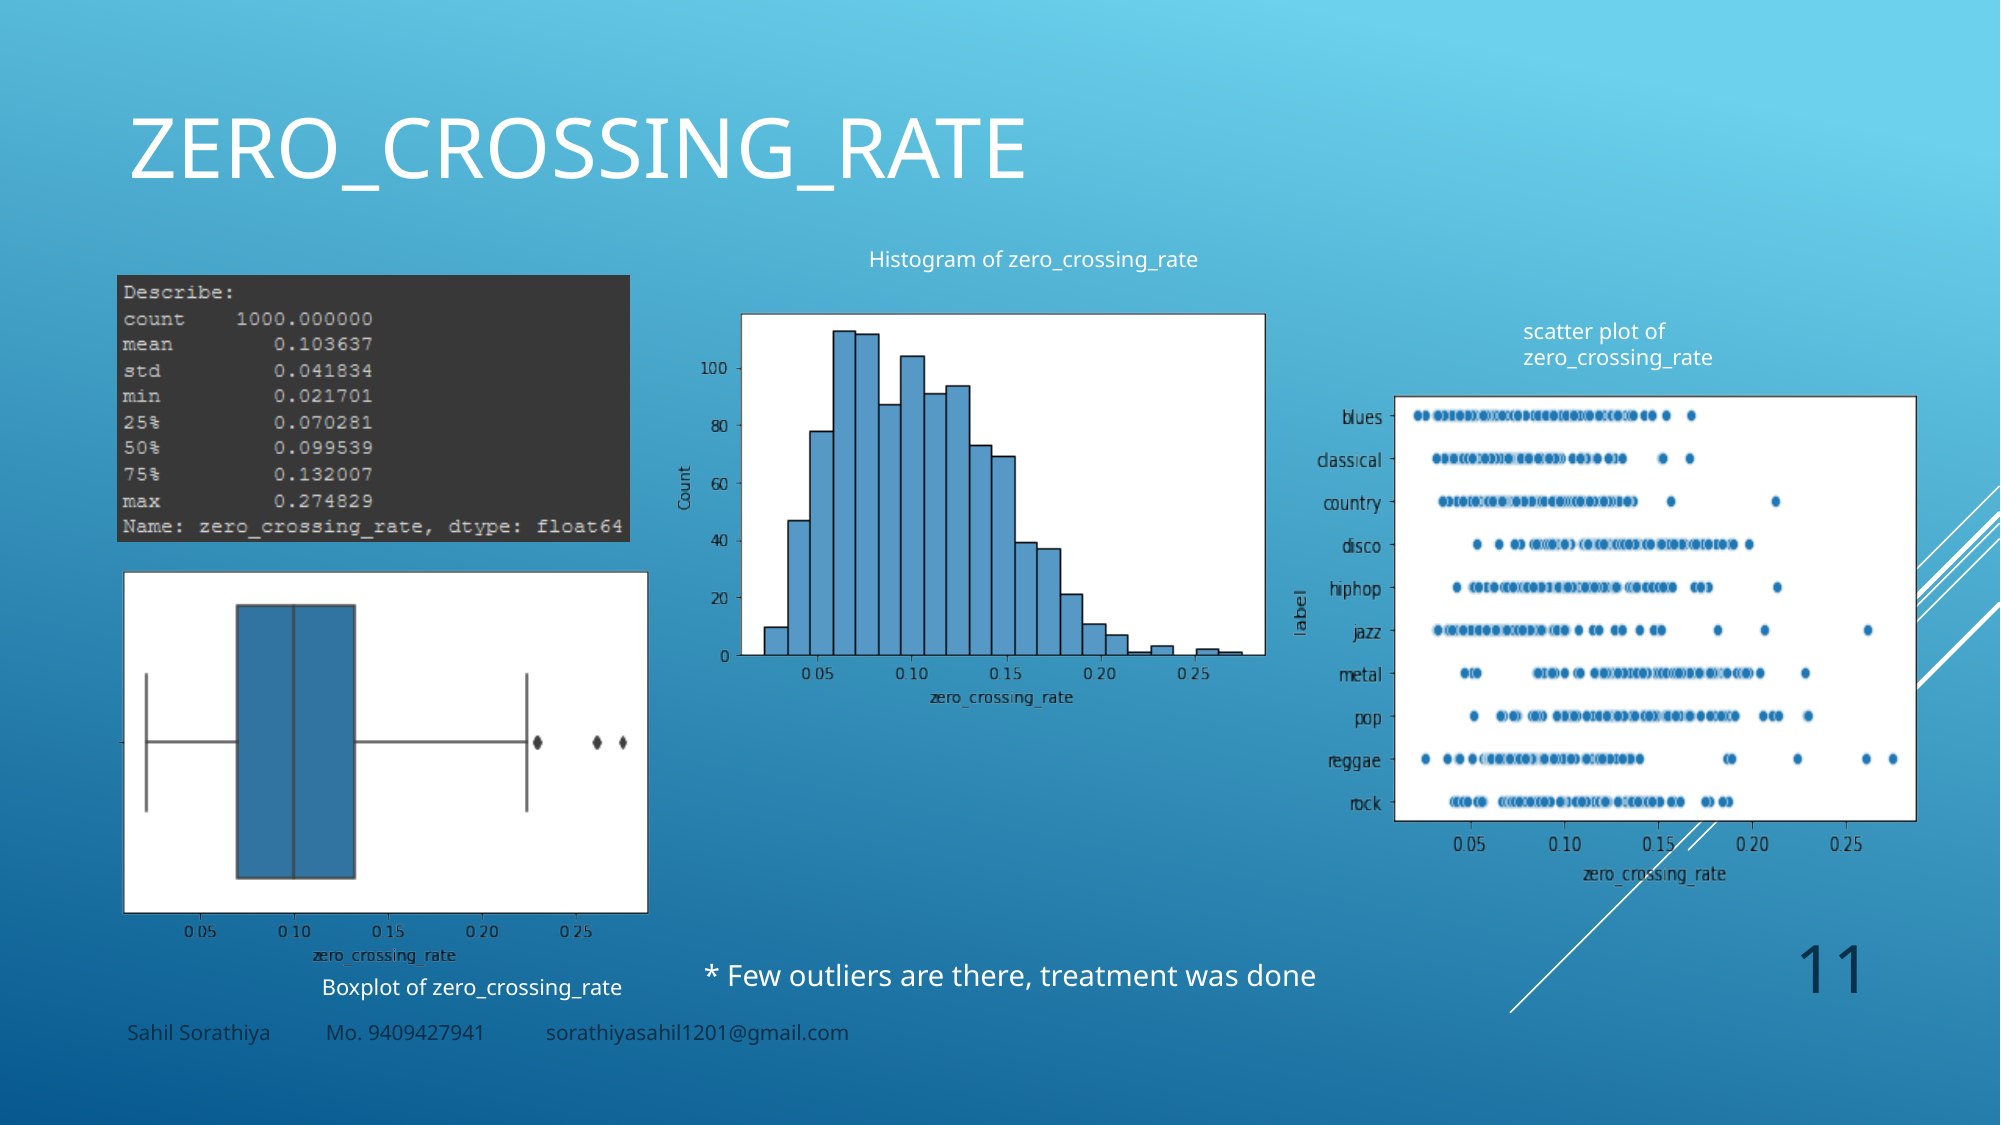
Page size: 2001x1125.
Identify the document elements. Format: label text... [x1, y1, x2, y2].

text_box Boxplot of zero_crossing_rate [307, 966, 668, 1008]
picture [117, 275, 631, 542]
text_box Histogram of zero_crossing_rate [854, 237, 1215, 279]
slide_number 11 [1700, 915, 1888, 1025]
footer Sahil Sorathiya Mo. 9409427941 sorathiyasahil1201@gmail.com [112, 1012, 1350, 1073]
picture [667, 304, 1276, 716]
picture [1282, 384, 1928, 898]
text_box * Few outliers are there, treatment was done [689, 949, 1380, 1000]
text_box scatter plot of zero_crossing_rate [1508, 310, 1869, 378]
text_box zero_crossing_rate [114, 88, 1869, 314]
picture [106, 562, 658, 974]
